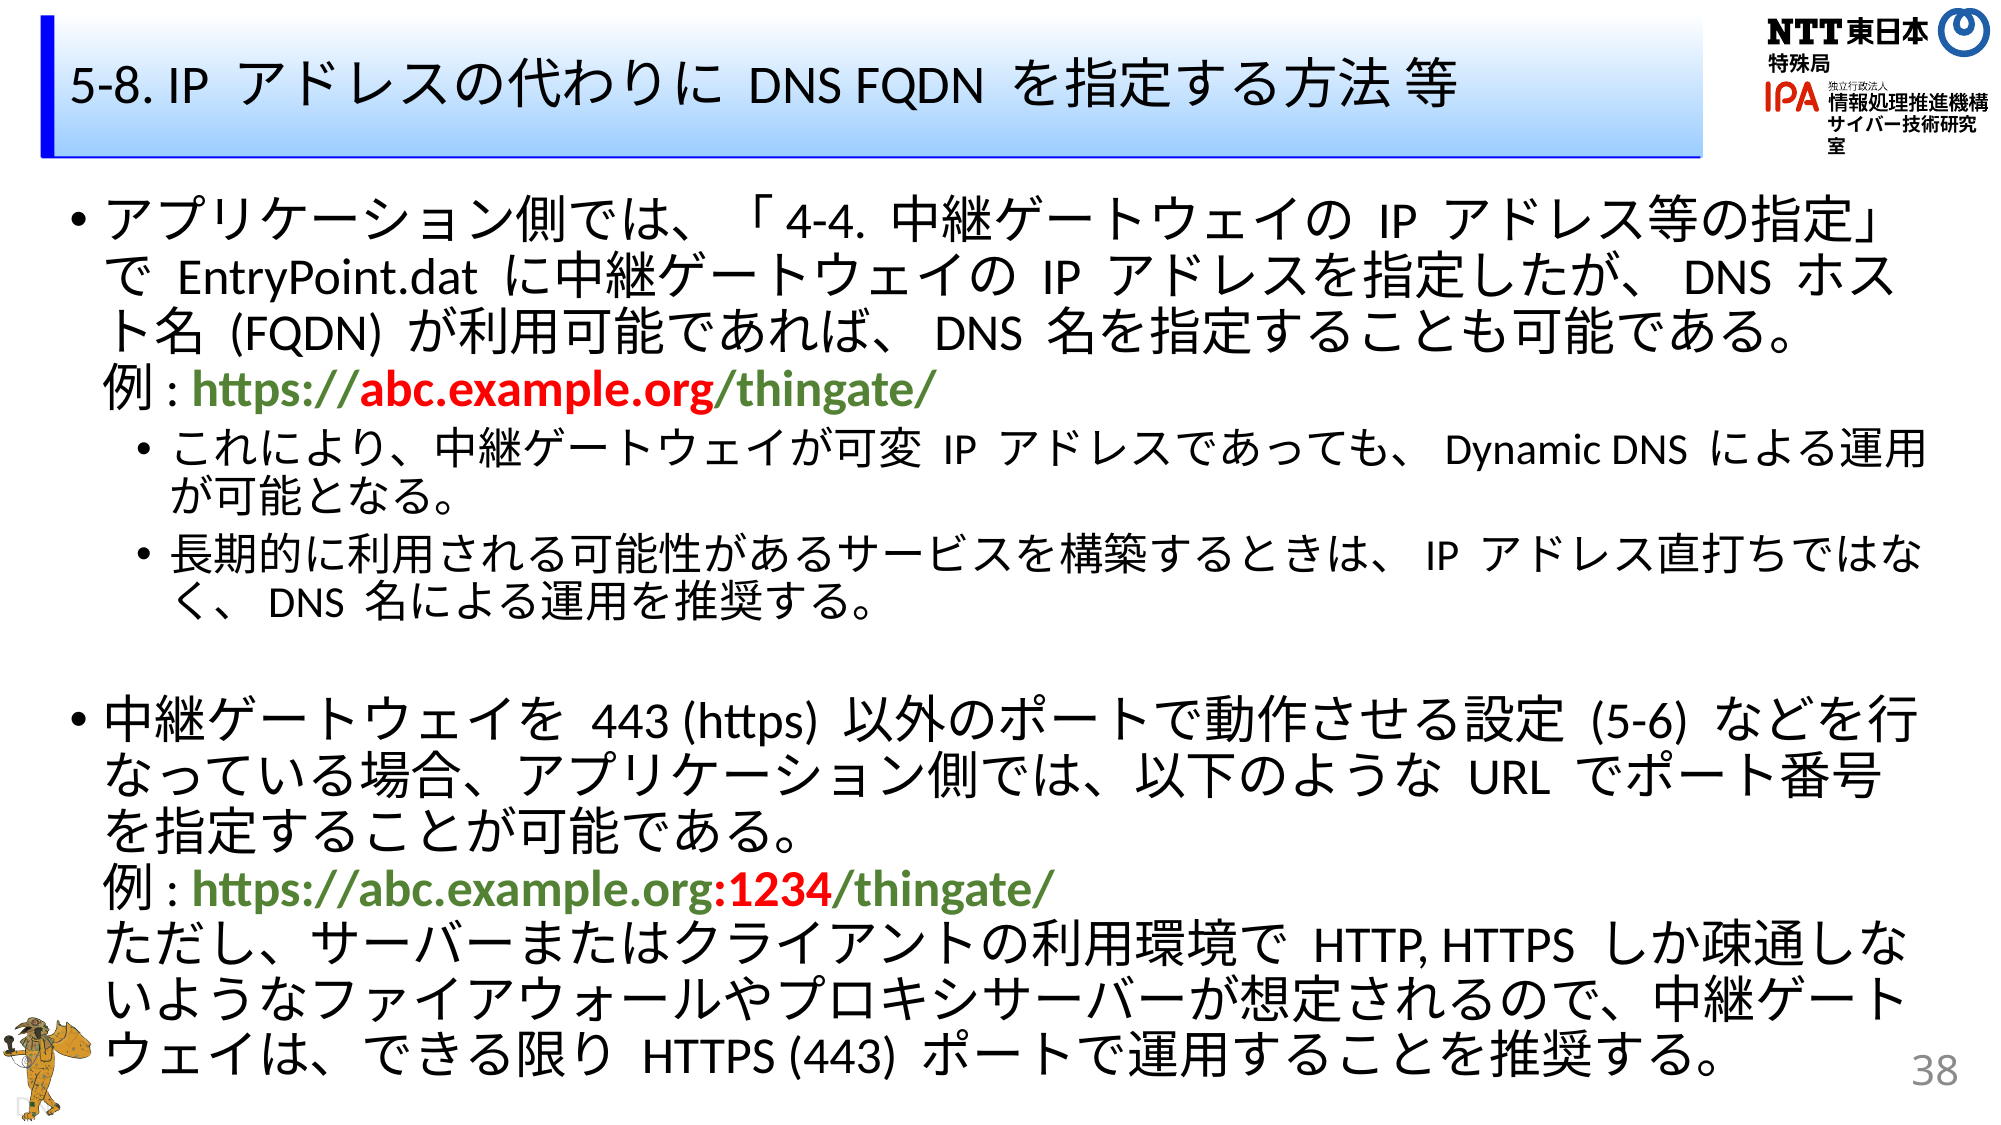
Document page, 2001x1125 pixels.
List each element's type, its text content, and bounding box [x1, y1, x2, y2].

list アプリケーション側では、「4-4. 中継ゲートウェイの IP アドレス等の指定」で EntryPoint.dat に中継ゲートウェイの IP アドレスを指定したが、DNS ホスト名 (FQDN) が利用可能であれば、DNS 名を指定することも可能である。 例: https://abc.example.org/thingate/ これにより、中継ゲートウェイが可変 IP アドレスであっても、Dynamic DNS による運用が可能となる。 長期的に利用される可能性があるサービスを構築するときは、IP アドレス直打ちではなく、DNS 名による運用を推奨する。 中継ゲートウェイを 443 (https) 以外のポートで動作させる設定 (5-6) などを行なっている場合、アプリケーション側では、以下のような URL でポート番号を指定することが可能である。 例: https://abc.example.org:1234/thingate/ ただし、サーバーまたはクライアントの利用環境で HTTP, HTTPS しか疎通しないようなファイアウォールやプロキシサーバーが想定されるので、中継ゲートウェイは、できる限り HTTPS (443) ポートで運用することを推奨する。 [54, 186, 1949, 1103]
title 5-8. IP アドレスの代わりに DNS FQDN を指定する方法 等 [54, 30, 1703, 143]
slide_number 38 [1412, 1042, 1975, 1103]
